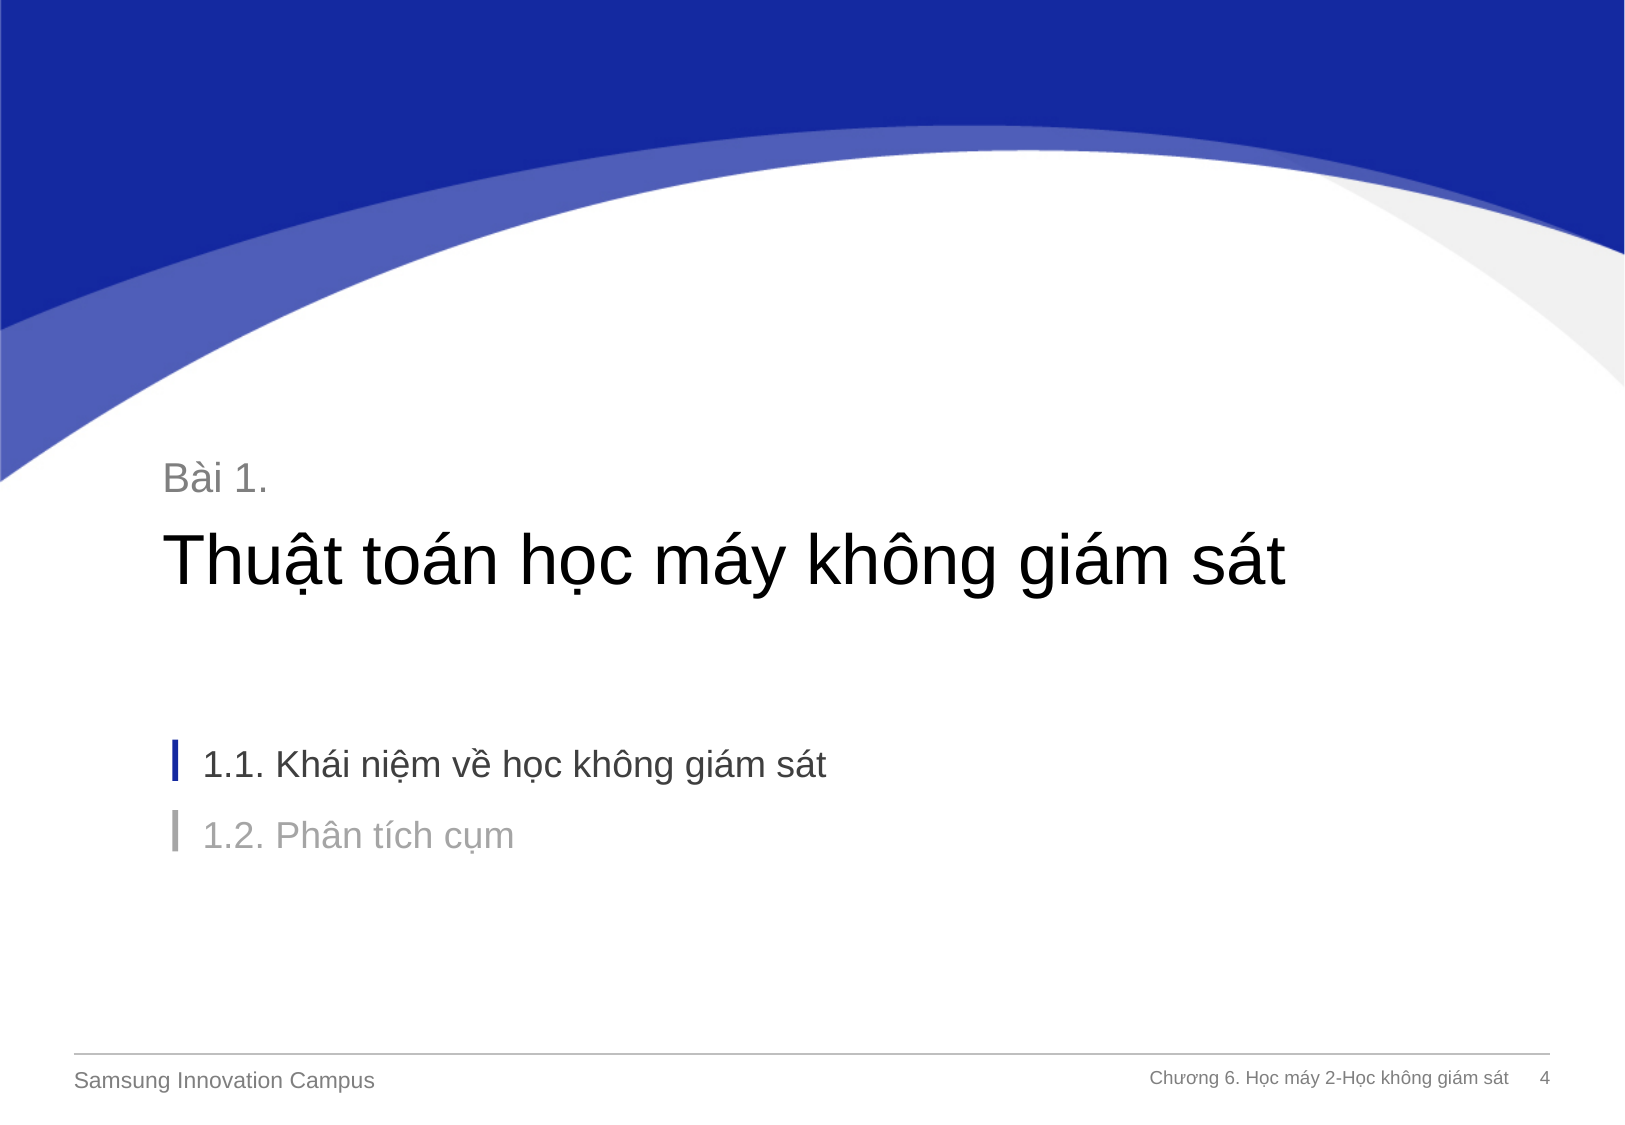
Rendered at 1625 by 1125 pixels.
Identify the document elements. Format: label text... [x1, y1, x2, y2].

picture [0, 0, 1625, 1125]
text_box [172, 739, 1108, 856]
text_box Bài 1. [162, 450, 1061, 502]
text_box Thuật toán học máy không giám sát [162, 514, 1545, 599]
